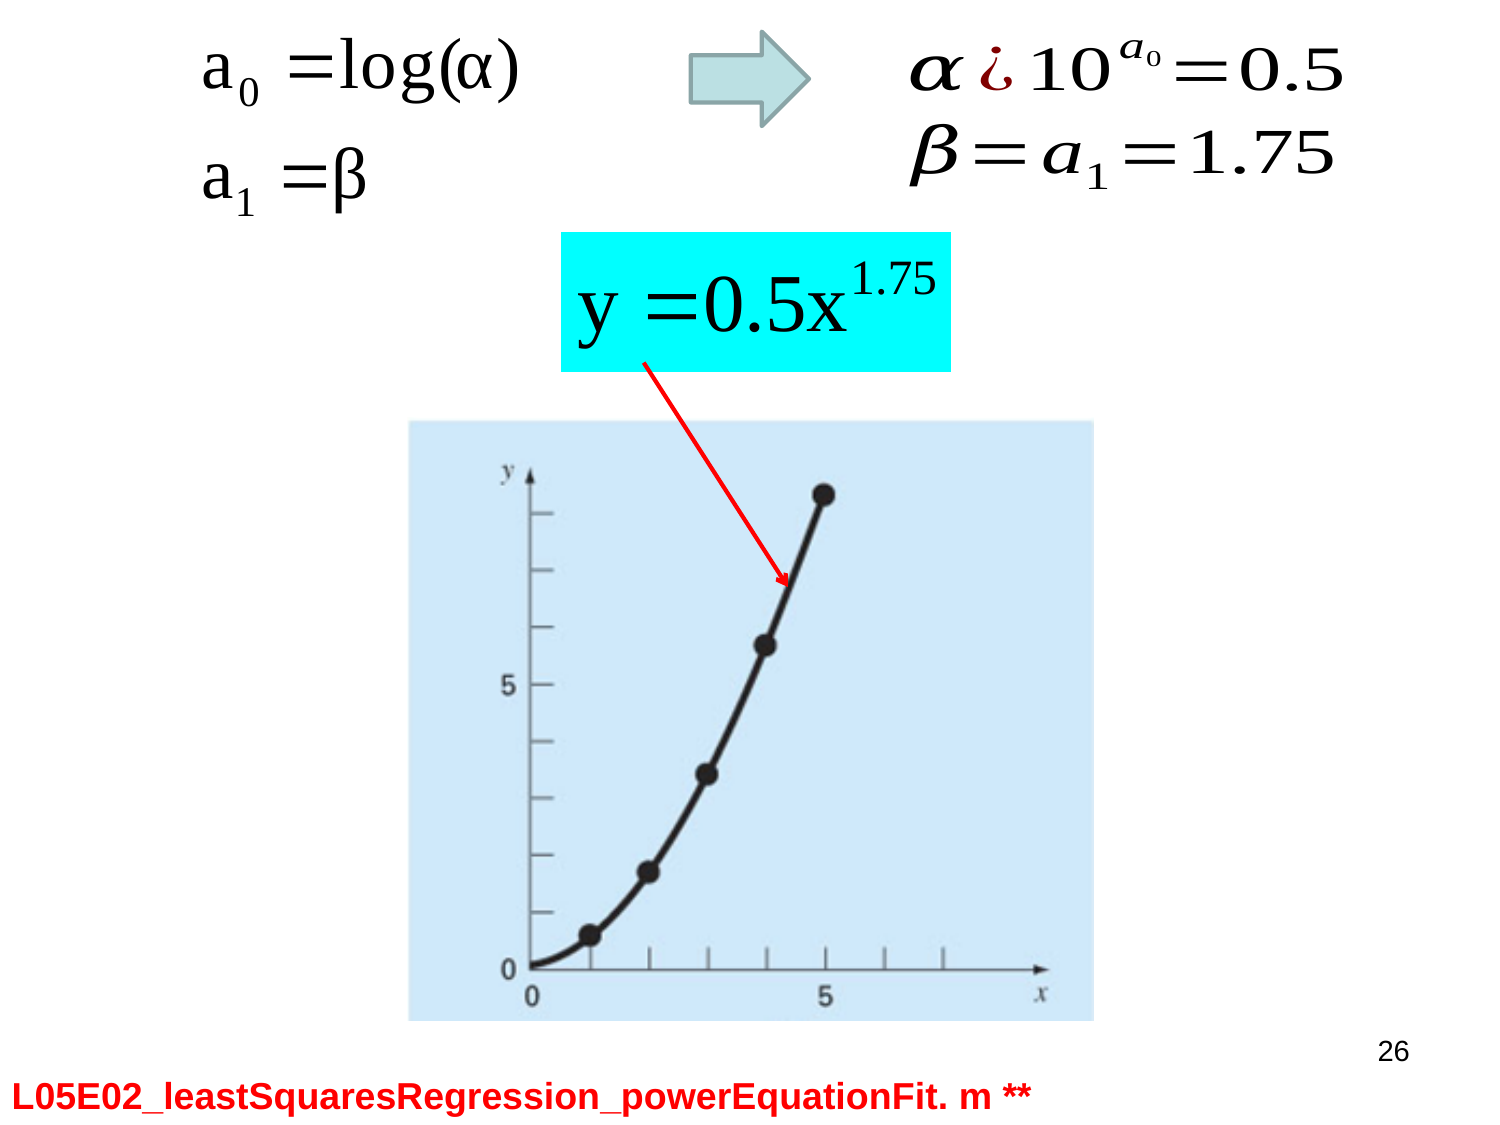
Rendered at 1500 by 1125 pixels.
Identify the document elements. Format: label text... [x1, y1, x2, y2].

text_box L05E02_leastSquaresRegression_powerEquationFit. m ** [0, 1064, 1060, 1125]
picture [407, 417, 1094, 1021]
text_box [643, 362, 789, 588]
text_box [560, 232, 952, 373]
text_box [191, 15, 605, 234]
slide_number 26 [1074, 1024, 1426, 1103]
text_box [688, 29, 812, 129]
